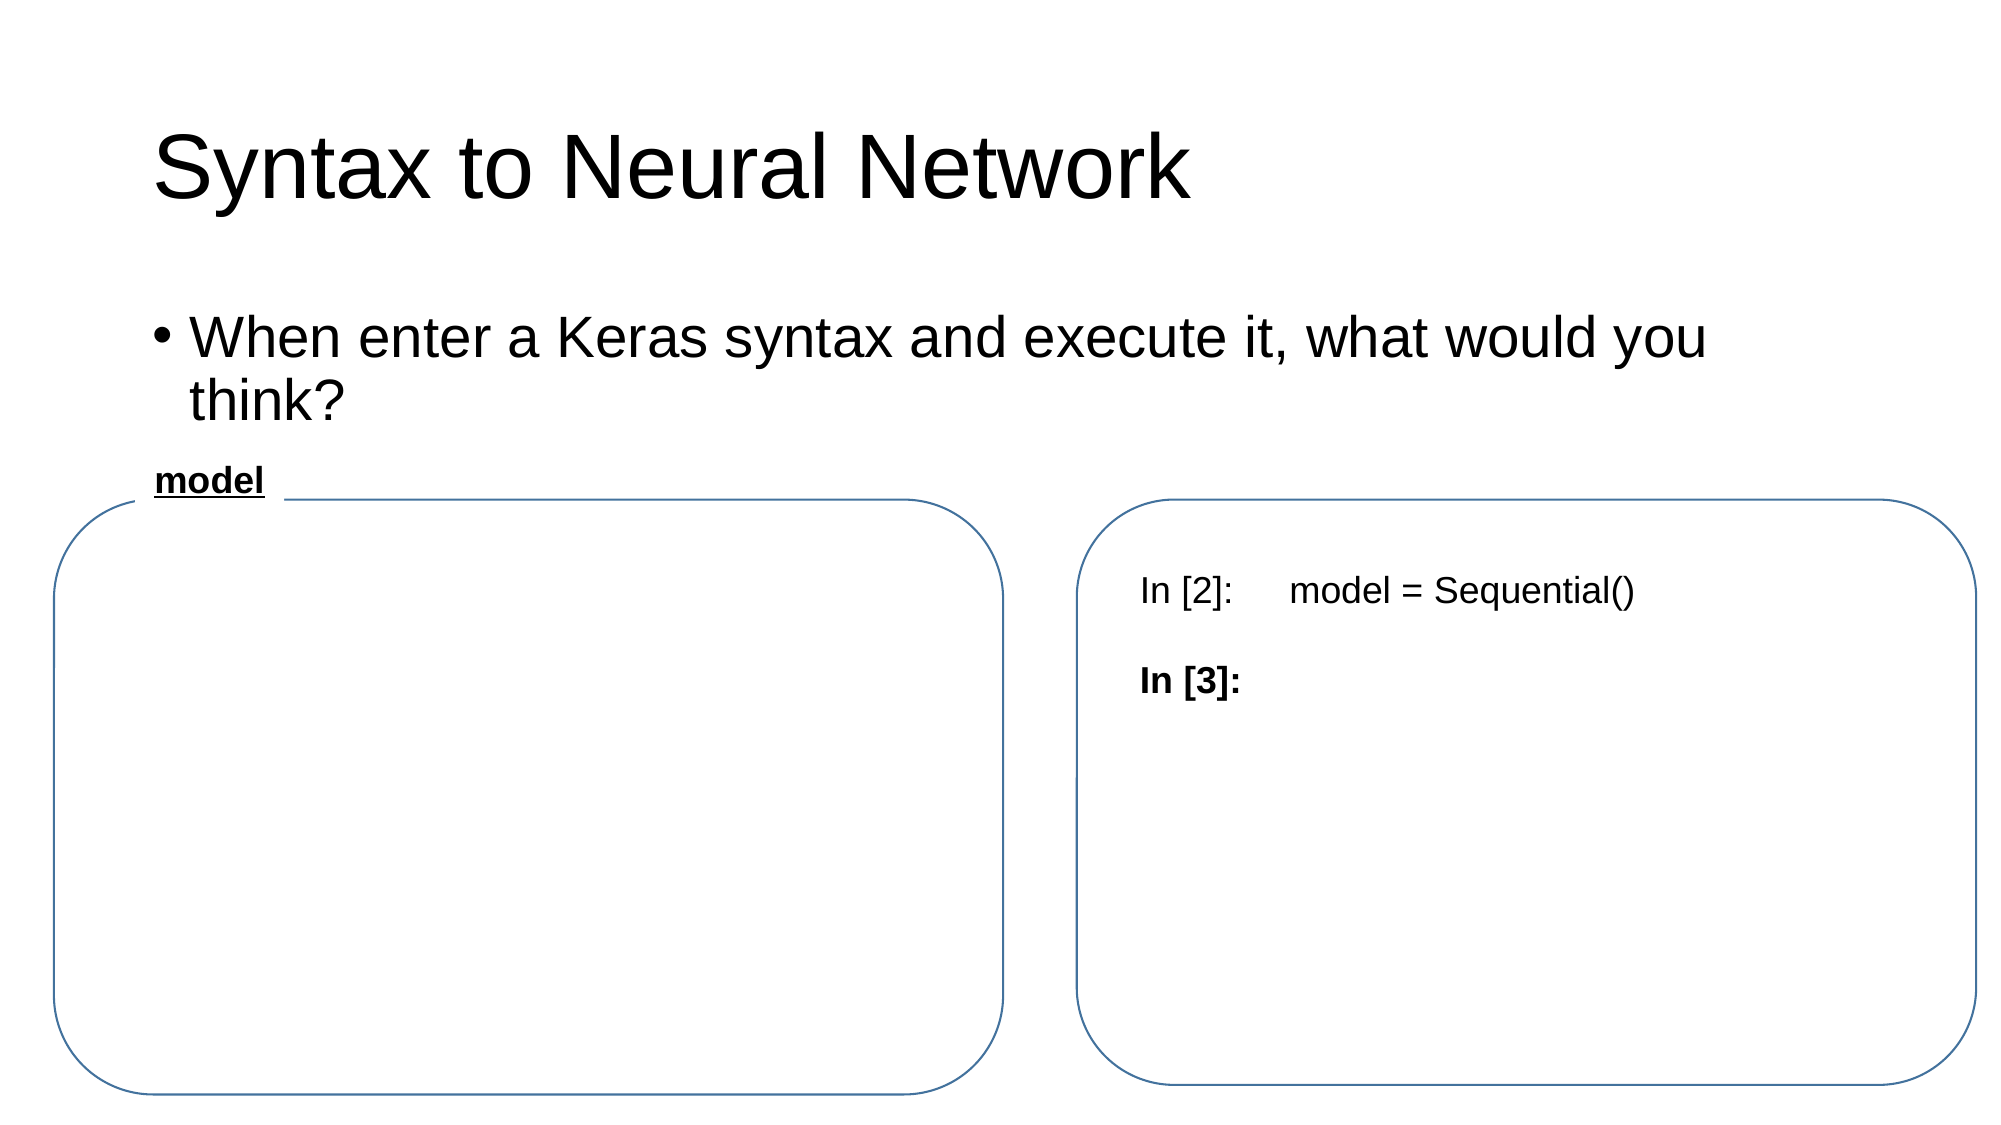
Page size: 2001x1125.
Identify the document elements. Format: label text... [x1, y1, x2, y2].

text_box [1083, 498, 1970, 559]
title Syntax to Neural Network [137, 59, 1863, 278]
text_box In [2]: model = Sequential() In [3]: [1078, 559, 1976, 709]
text_box [1075, 576, 1978, 1086]
text_box [52, 498, 1005, 1096]
list When enter a Keras syntax and execute it, what would you think? [137, 299, 1863, 1014]
text_box model [135, 448, 285, 509]
